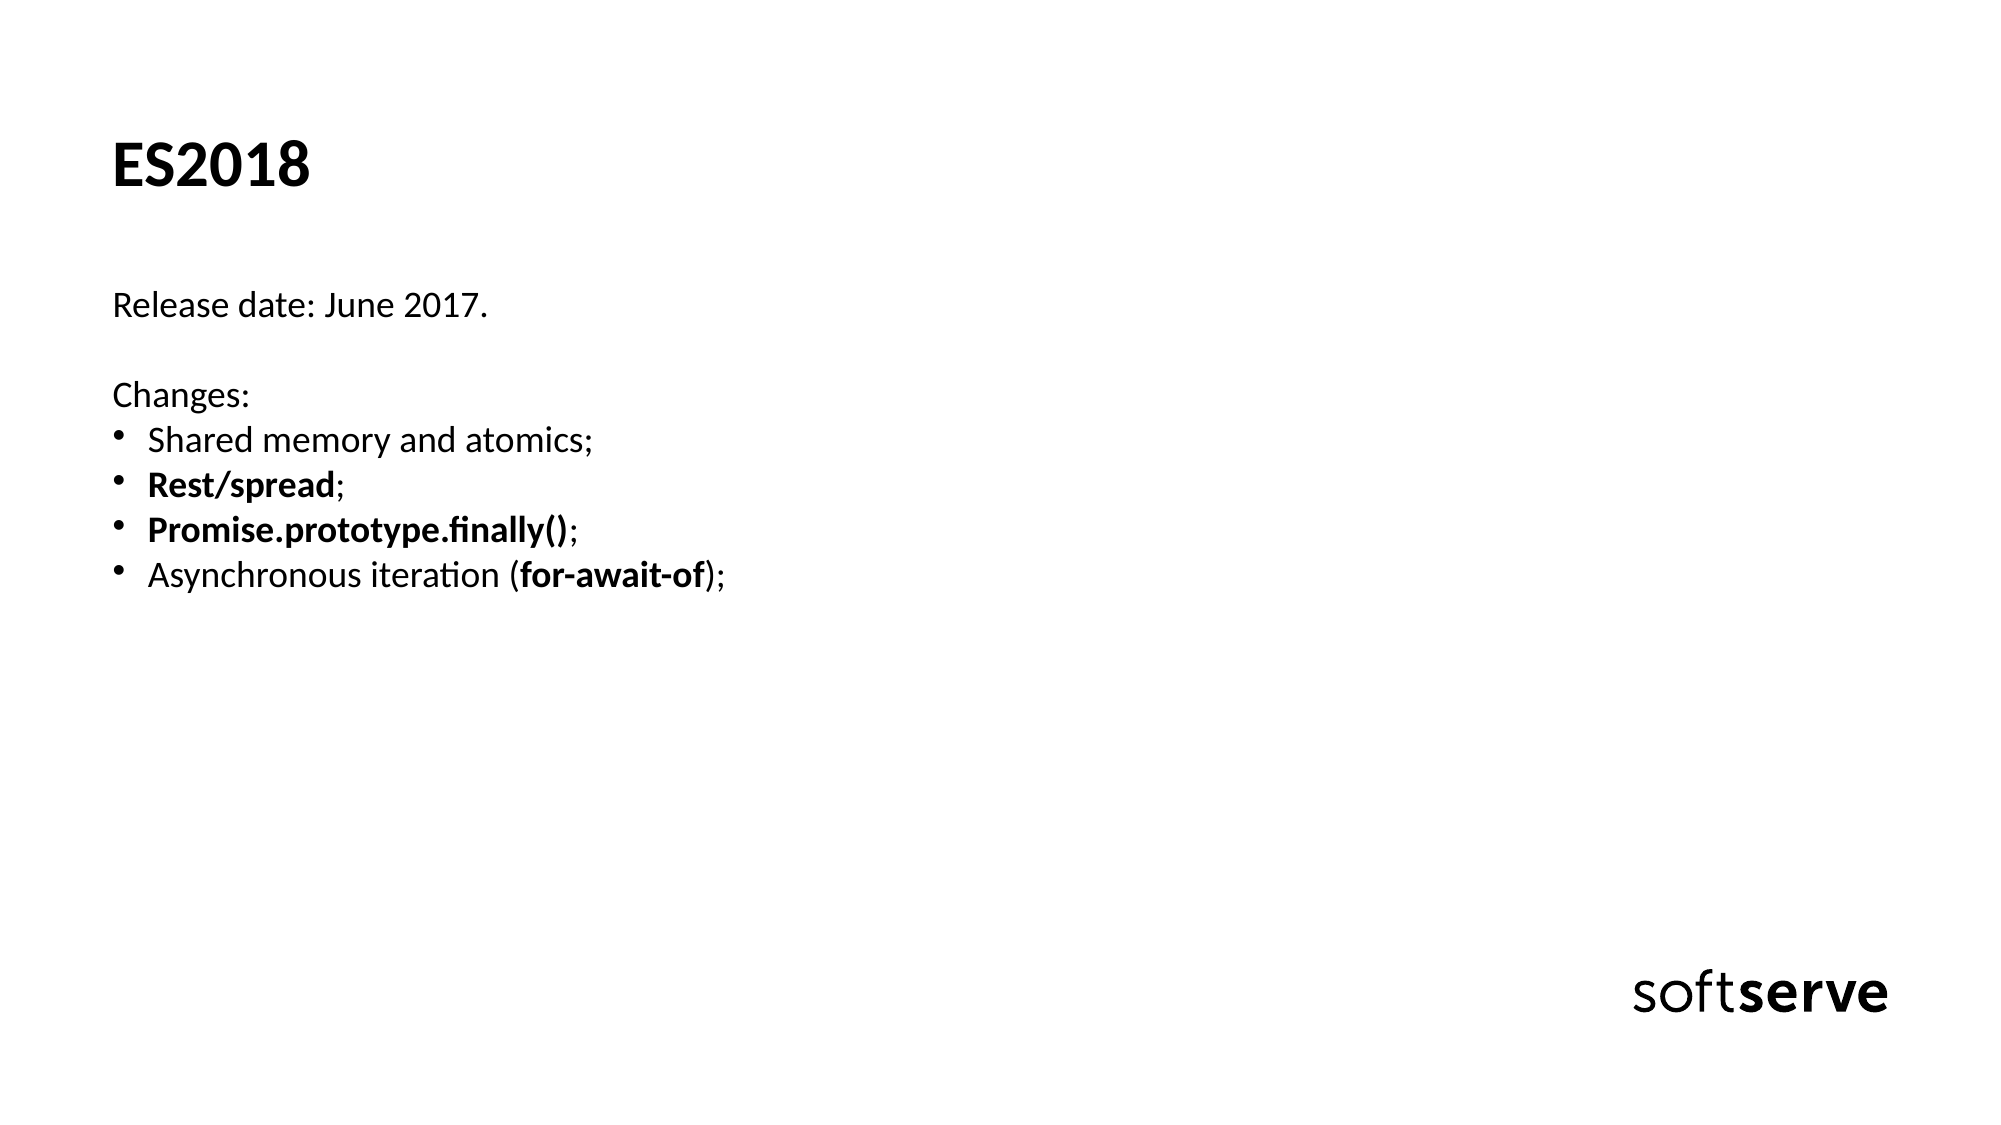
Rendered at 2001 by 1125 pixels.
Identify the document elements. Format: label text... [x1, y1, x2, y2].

text_box ES2018 Release date: June 2017. Changes: Shared memory and atomics; Rest/spread; Promise.prototype.finally(); Asynchronous iteration (for-await-of); [112, 112, 1888, 900]
